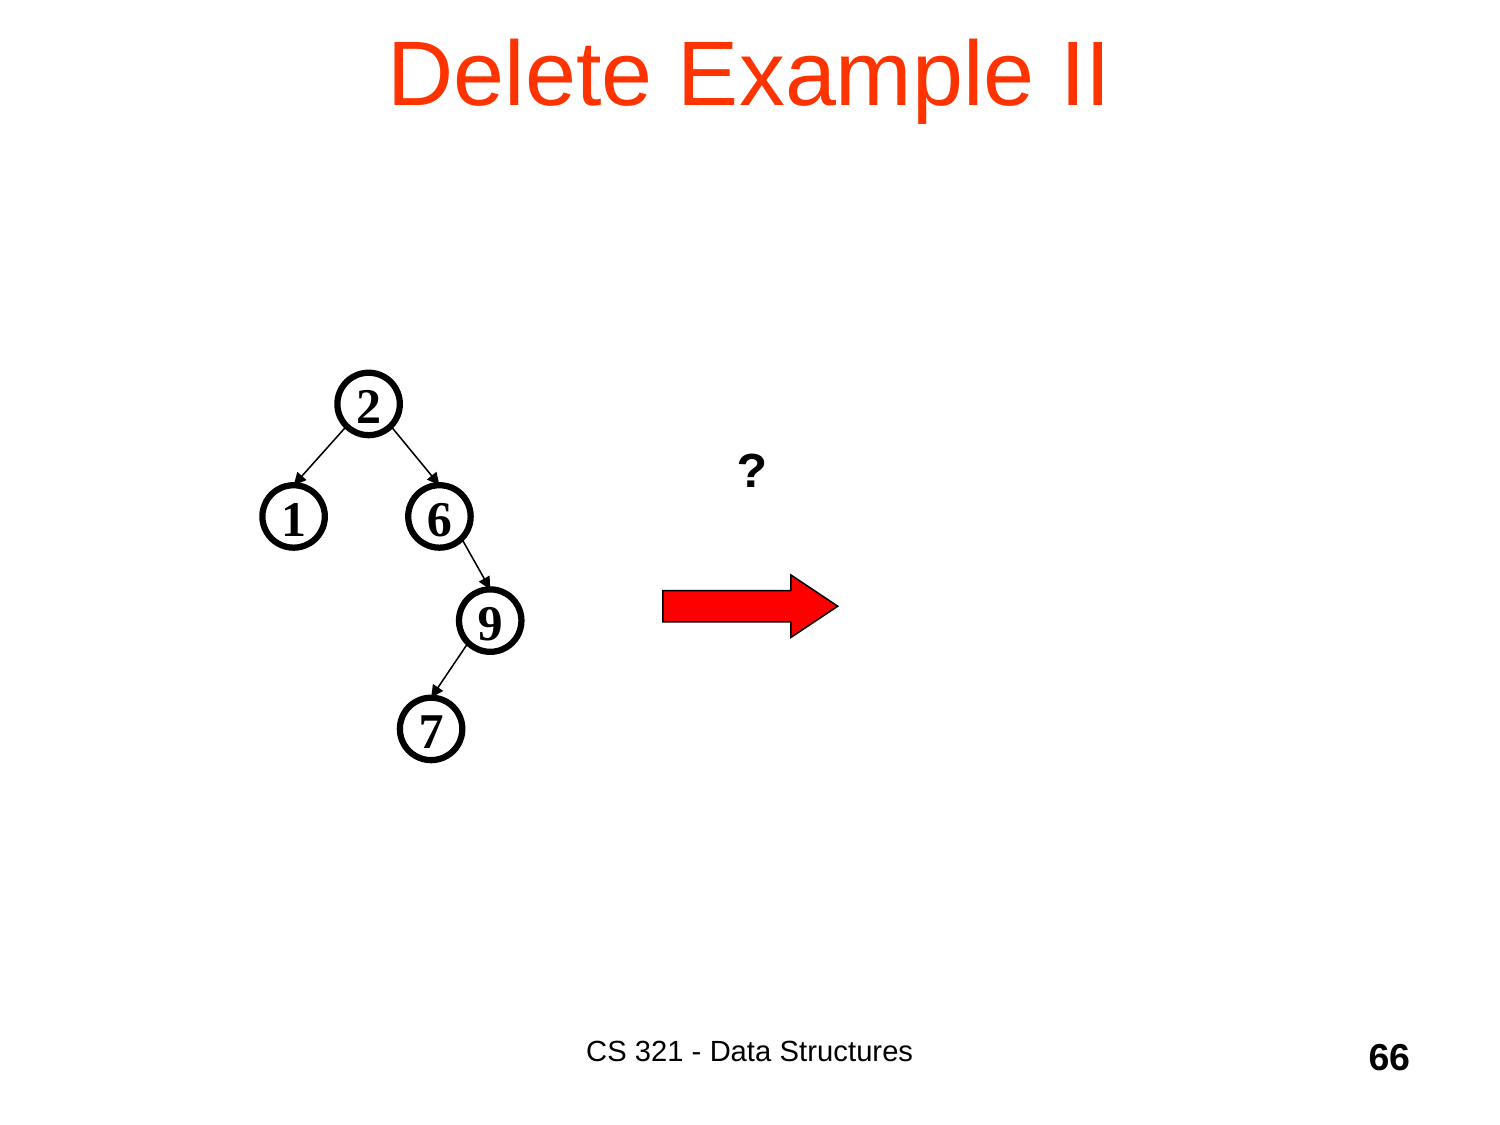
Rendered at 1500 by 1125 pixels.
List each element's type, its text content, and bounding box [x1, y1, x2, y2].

text_box [662, 574, 838, 638]
title Delete Example II [112, 0, 1388, 163]
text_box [262, 372, 522, 761]
slide_number 66 [1112, 1024, 1426, 1101]
footer CS 321 - Data Structures [462, 1024, 1038, 1101]
text_box ? [612, 430, 892, 505]
